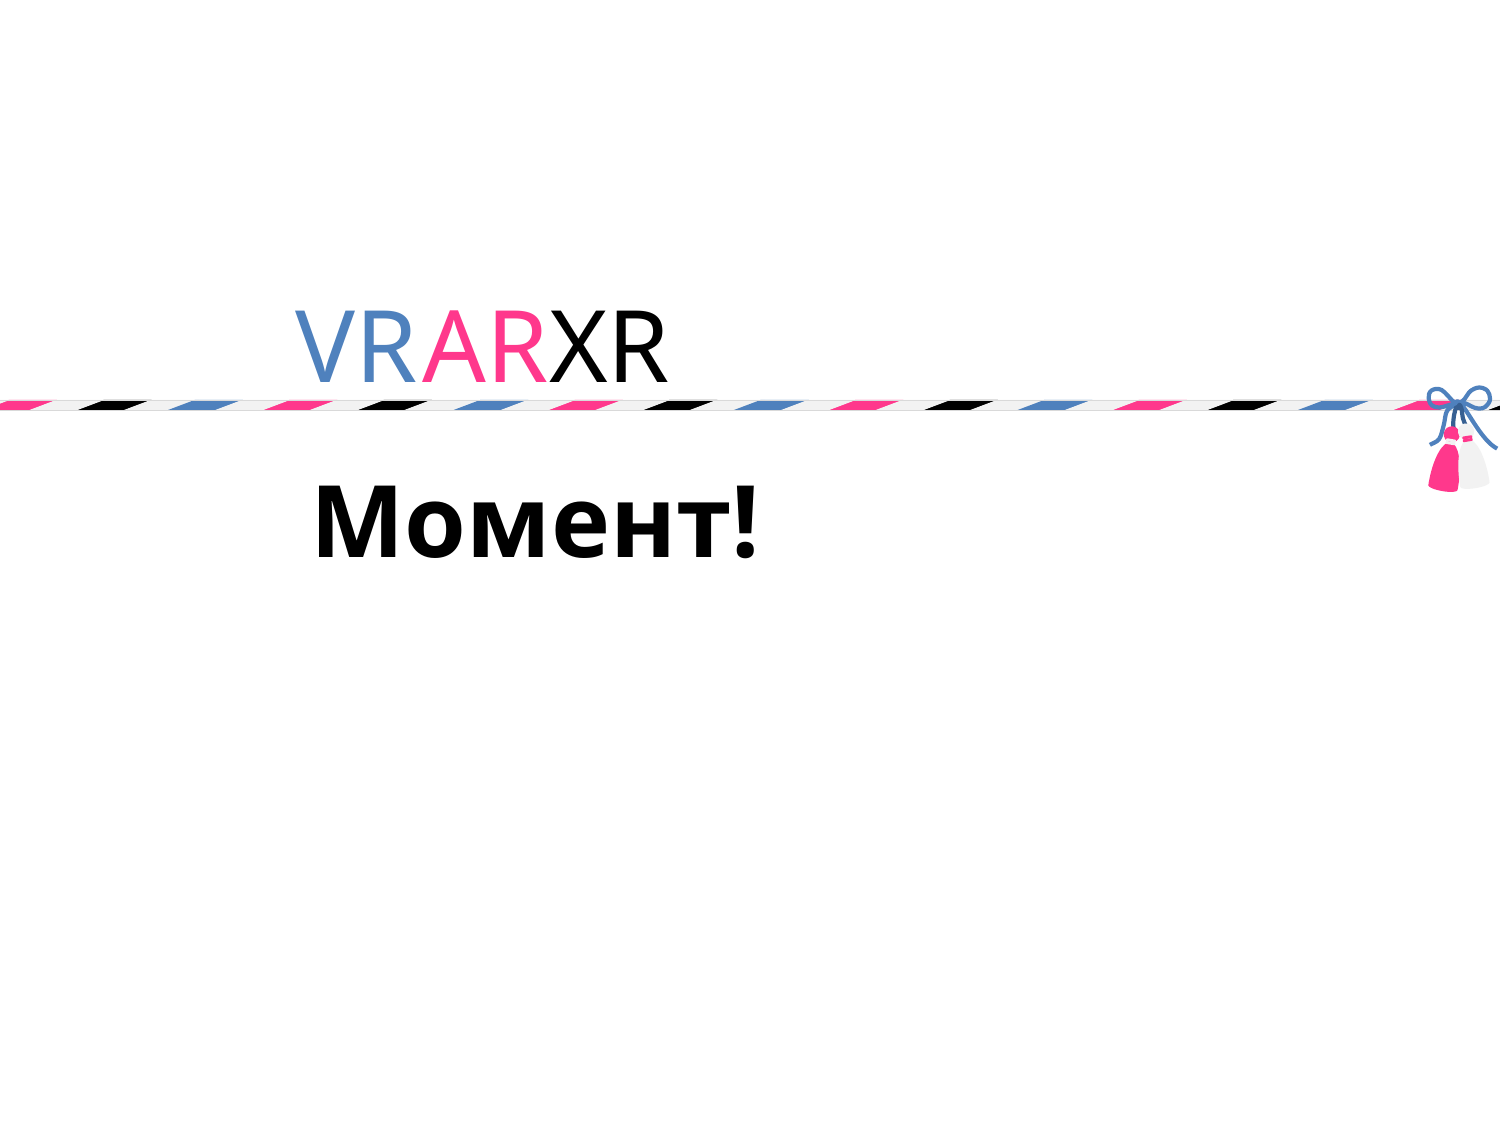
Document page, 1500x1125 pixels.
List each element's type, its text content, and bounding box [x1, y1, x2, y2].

list Момент! [295, 450, 1450, 563]
